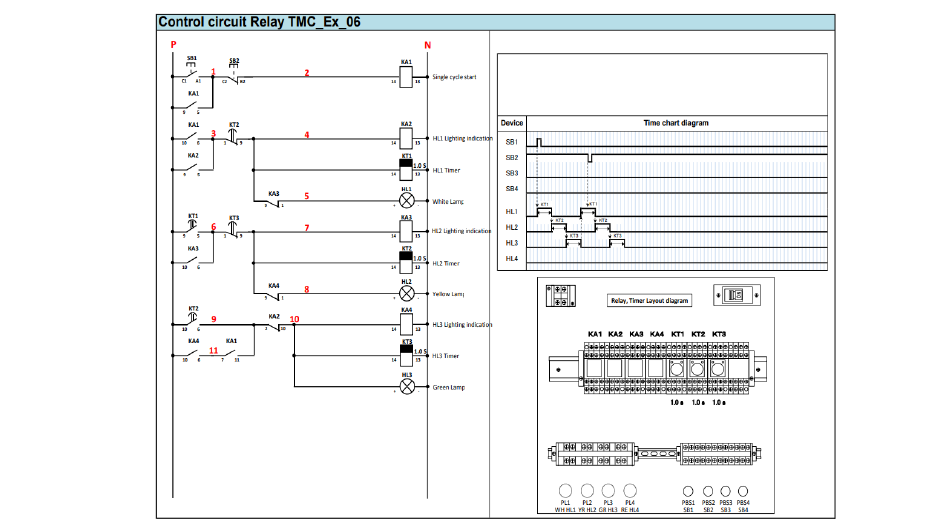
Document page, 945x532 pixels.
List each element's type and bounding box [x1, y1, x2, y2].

picture [150, 7, 840, 525]
